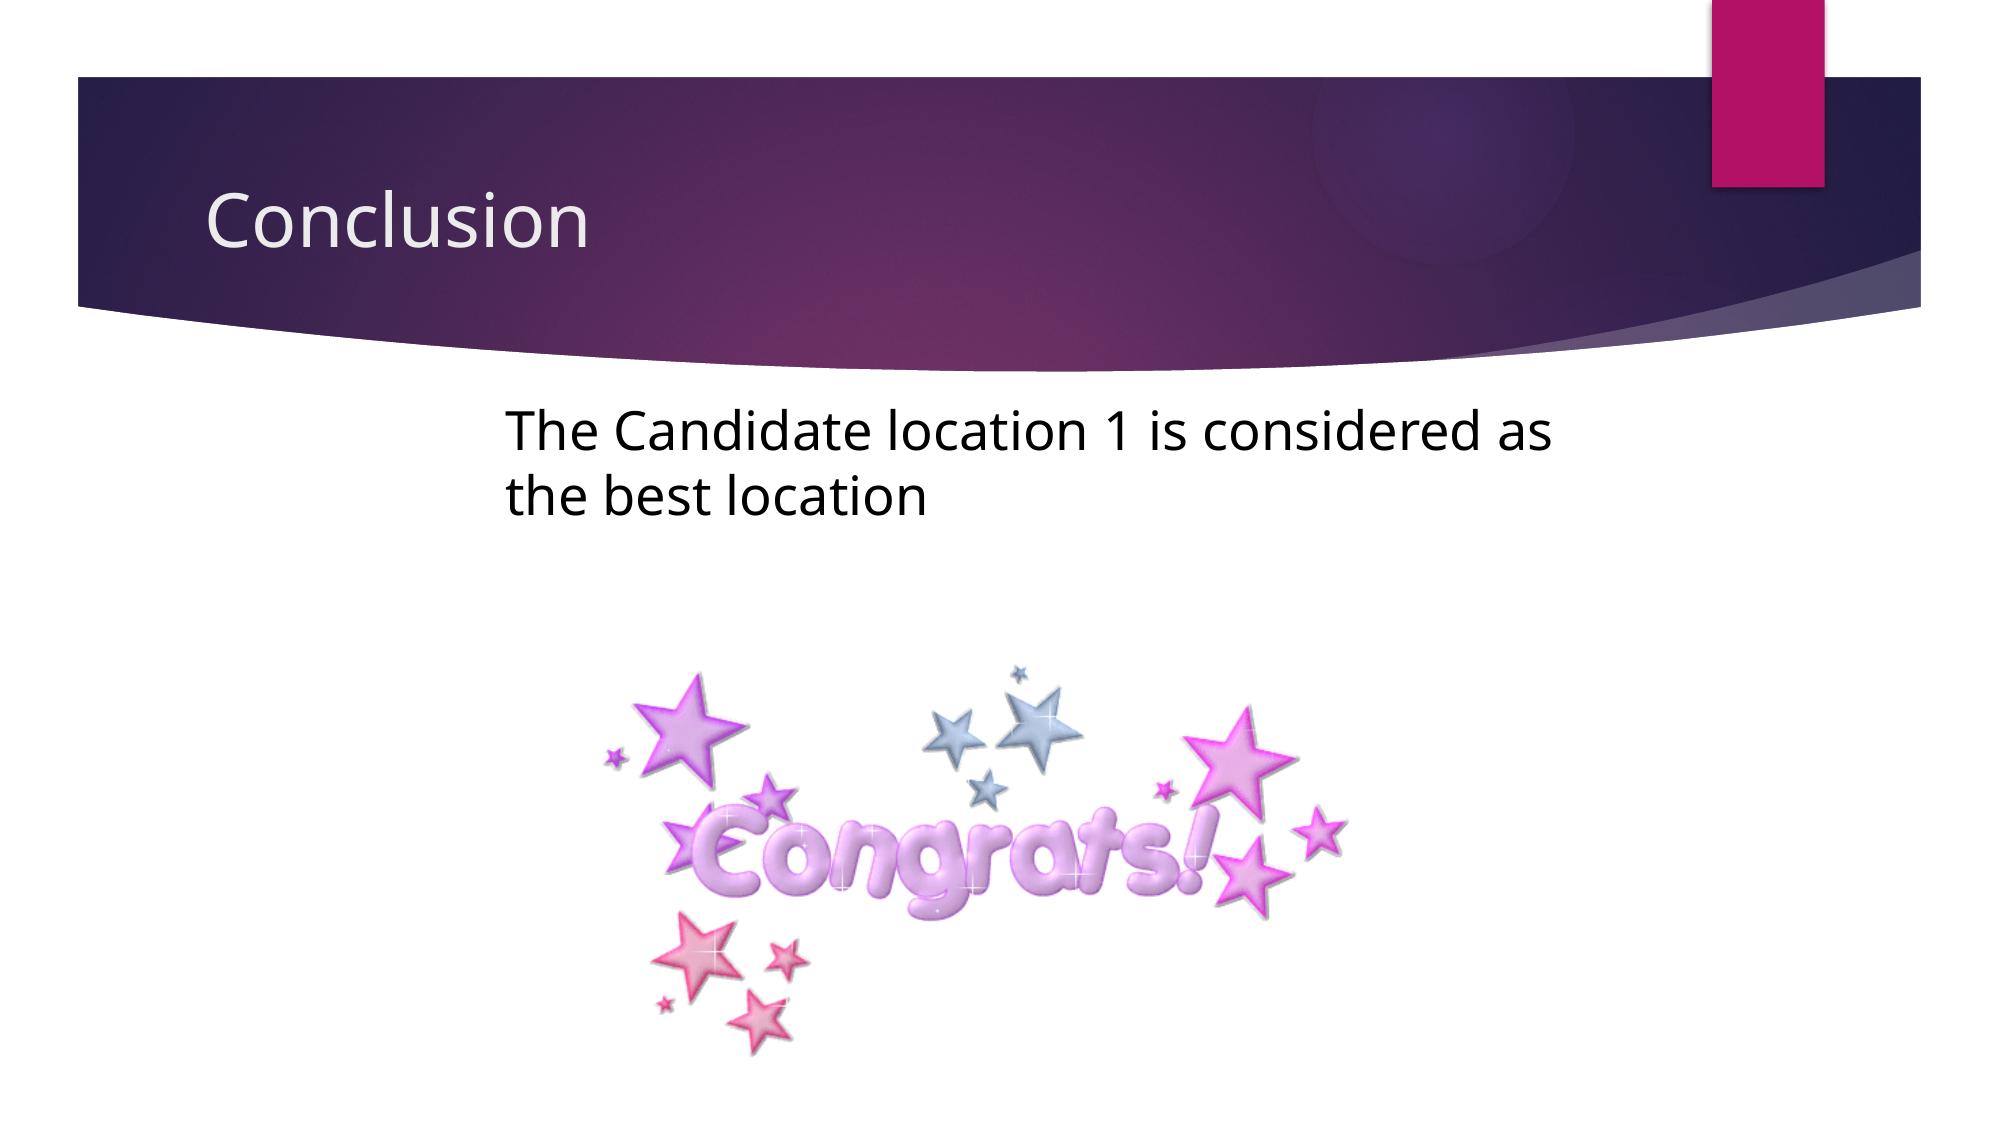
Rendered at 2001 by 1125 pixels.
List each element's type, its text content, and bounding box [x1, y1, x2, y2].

text_box The Candidate location 1 is considered as the best location [490, 388, 1572, 534]
picture [595, 625, 1367, 1068]
title Conclusion [189, 159, 1627, 276]
